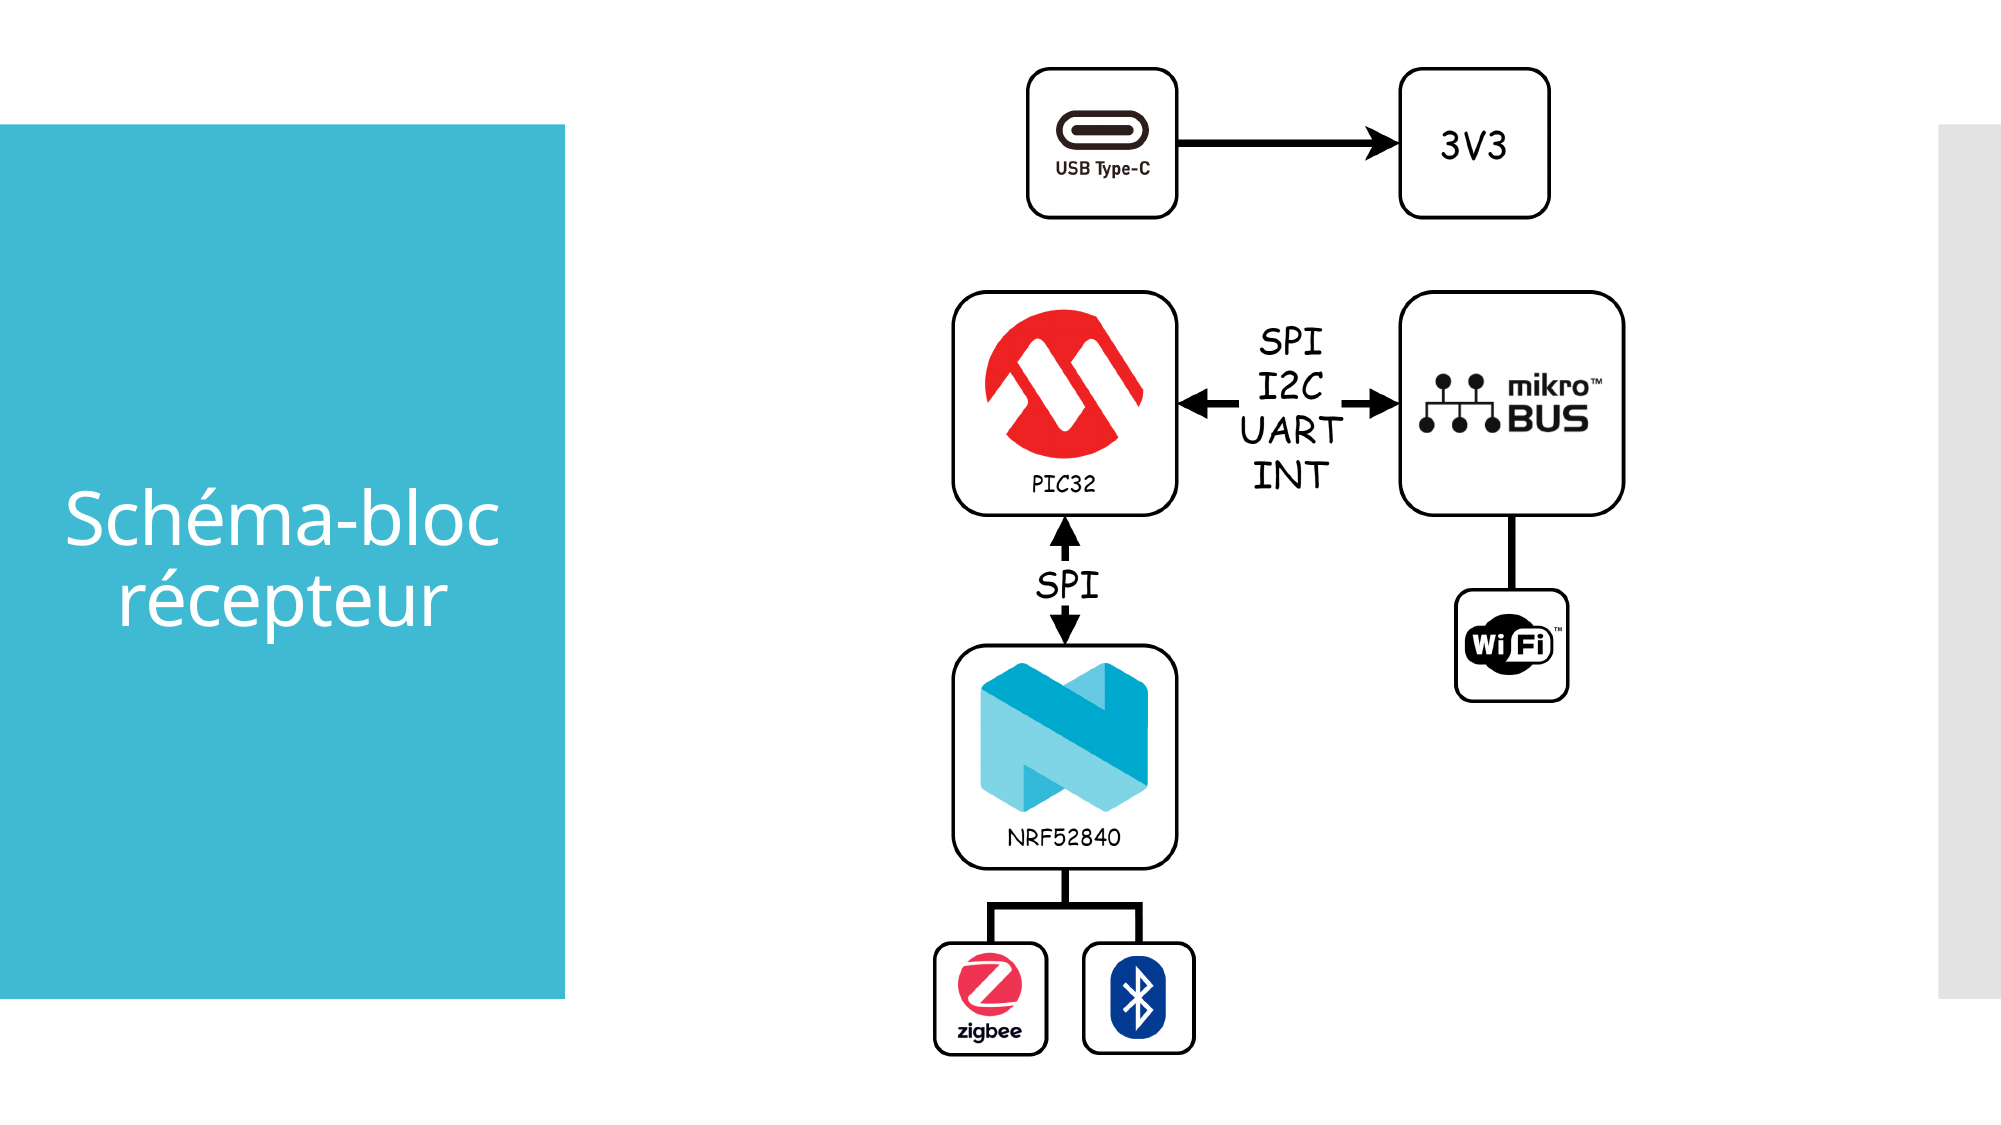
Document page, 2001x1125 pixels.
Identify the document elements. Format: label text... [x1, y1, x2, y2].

title Schéma-bloc récepteur [41, 184, 525, 940]
picture [928, 62, 1628, 1061]
